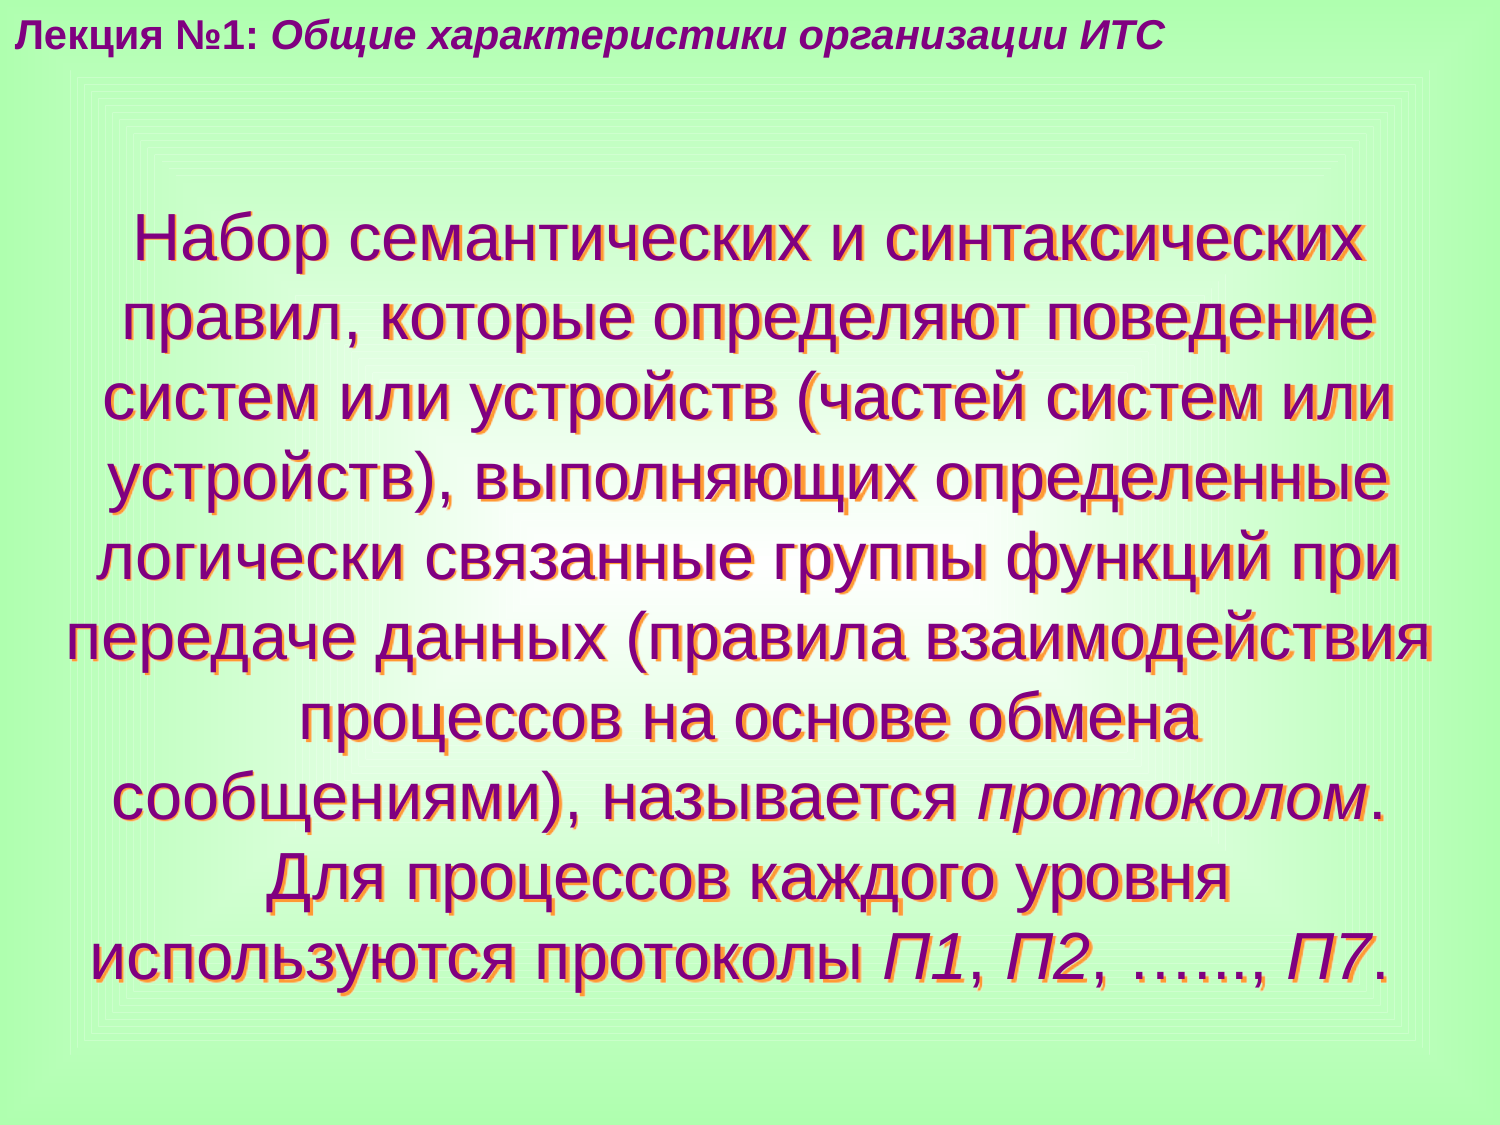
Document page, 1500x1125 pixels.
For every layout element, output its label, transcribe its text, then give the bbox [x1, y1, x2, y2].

text_box Лекция №1: Общие характеристики организации ИТС [0, 0, 1217, 65]
text_box Набор семантических и синтаксических правил, которые определяют поведение систем или устройств (частей систем или устройств), выполняющих определенные логически связанные группы функций при передаче данных (правила взаимодействия процессов на основе обмена сообщениями), называется протоколом. Для процессов каждого уровня используются протоколы П1, П2, …..., П7. [41, 185, 1457, 1001]
